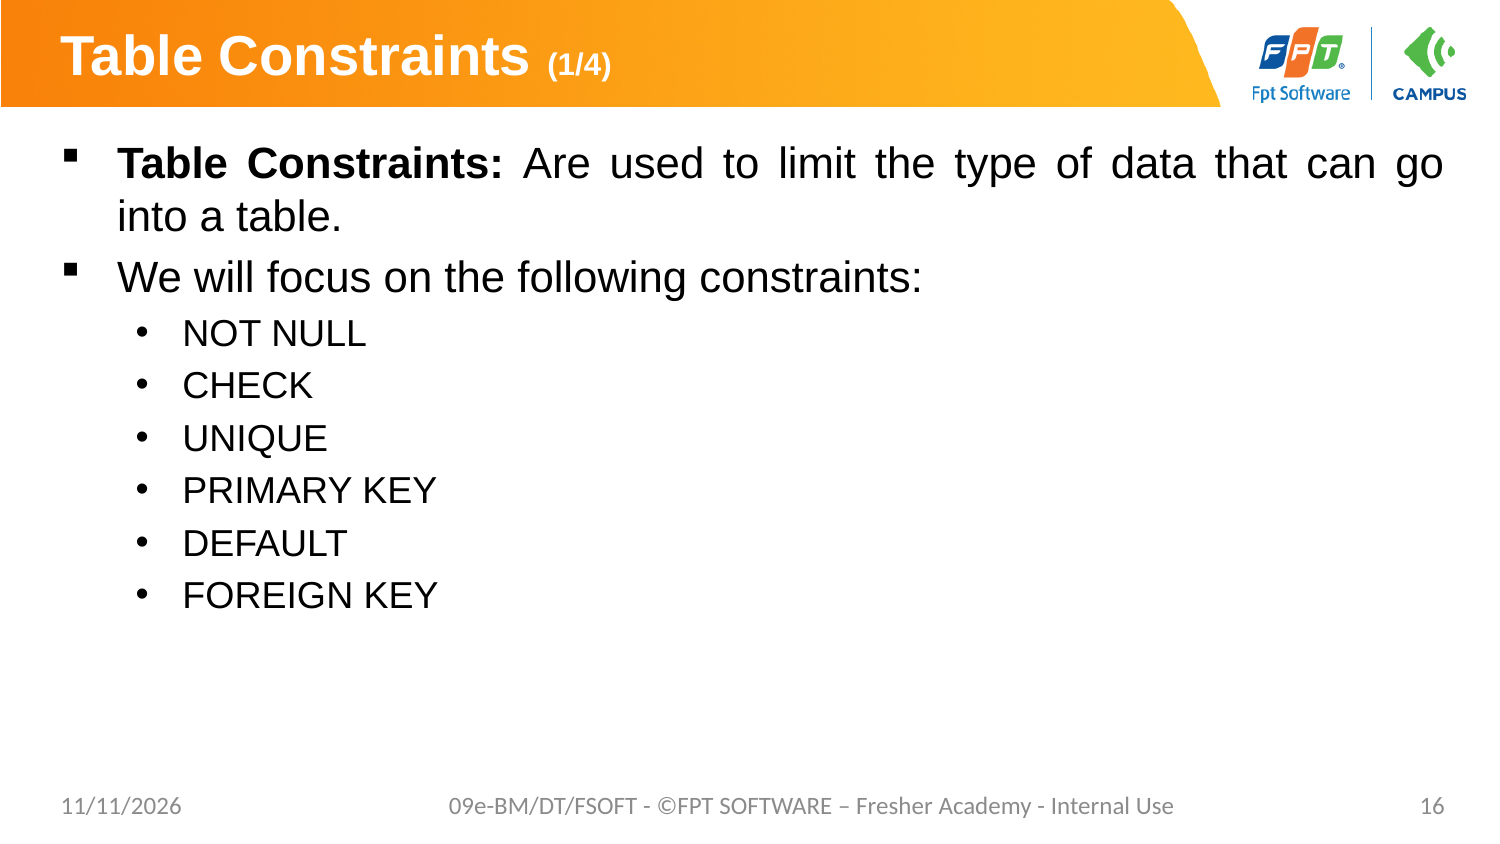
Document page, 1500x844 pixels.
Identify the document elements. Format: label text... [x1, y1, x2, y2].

slide_number 16 [1350, 782, 1461, 827]
footer 09e-BM/DT/FSOFT - ©FPT SOFTWARE – Fresher Academy - Internal Use [289, 782, 1335, 827]
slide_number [45, 782, 270, 827]
picture [1, 0, 1499, 844]
list Table Constraints: Are used to limit the type of data that can go into a table. We will focus on the following constraints: NOT NULL CHECK UNIQUE PRIMARY KEY DEFAULT FOREIGN KEY [45, 127, 1461, 754]
title Table Constraints (1/4) [45, 0, 1176, 106]
